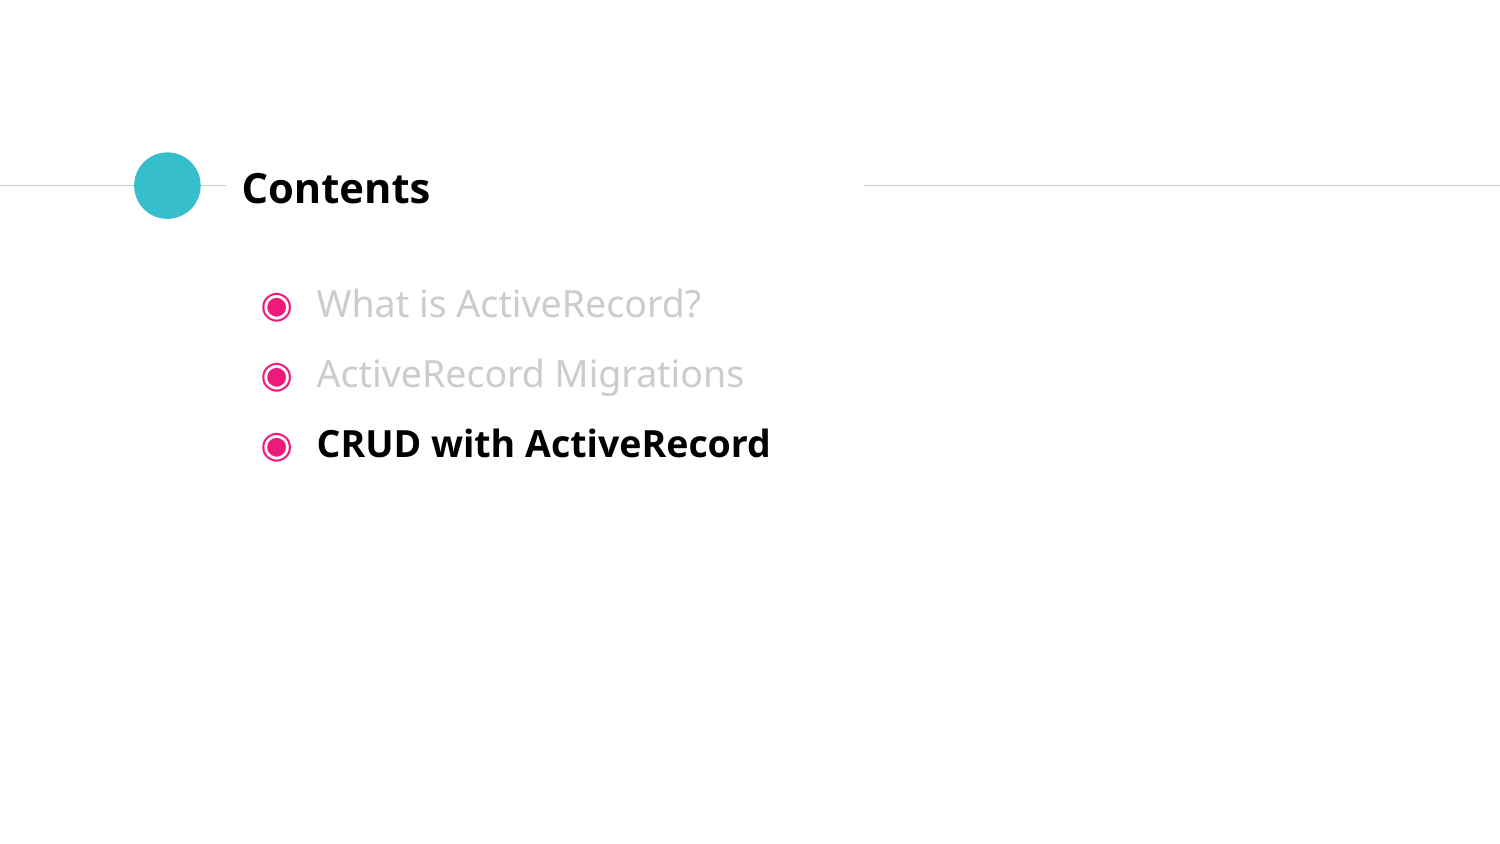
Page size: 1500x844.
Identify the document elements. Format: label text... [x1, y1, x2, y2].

list What is ActiveRecord? ActiveRecord Migrations CRUD with ActiveRecord [226, 265, 1344, 776]
title Contents [226, 151, 863, 223]
